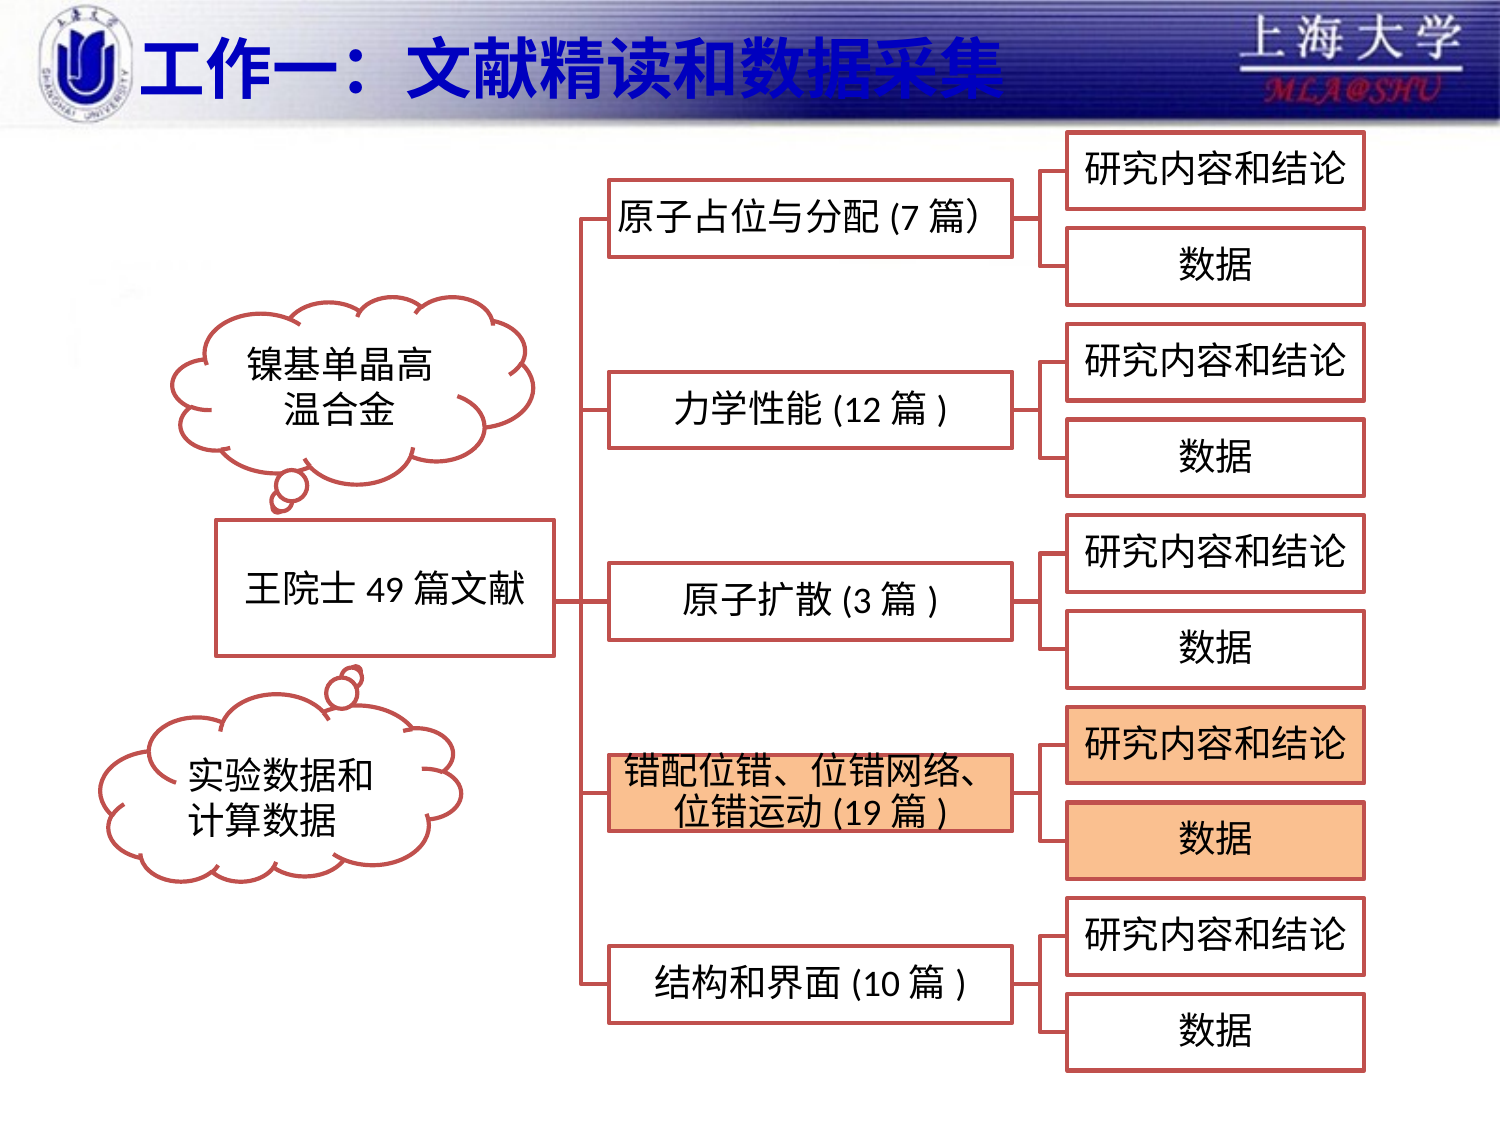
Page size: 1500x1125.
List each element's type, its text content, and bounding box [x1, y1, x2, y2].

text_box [100, 132, 1365, 1071]
title 工作一：文献精读和数据采集 [123, 1, 1474, 133]
picture [0, 0, 1500, 1125]
